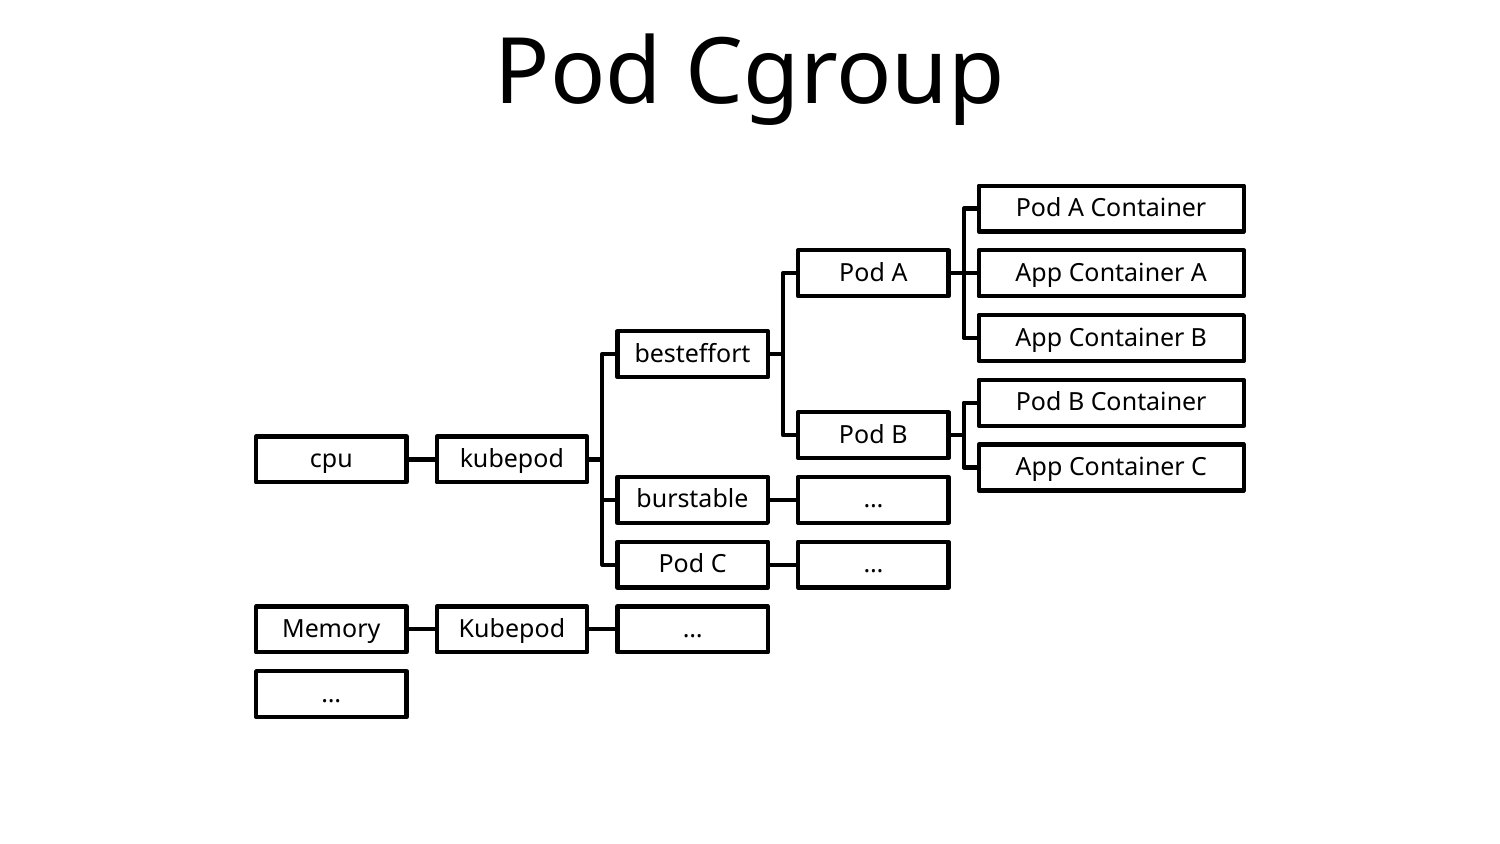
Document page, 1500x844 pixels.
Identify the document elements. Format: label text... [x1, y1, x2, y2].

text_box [123, 185, 1377, 718]
title Pod Cgroup [75, 0, 1425, 138]
